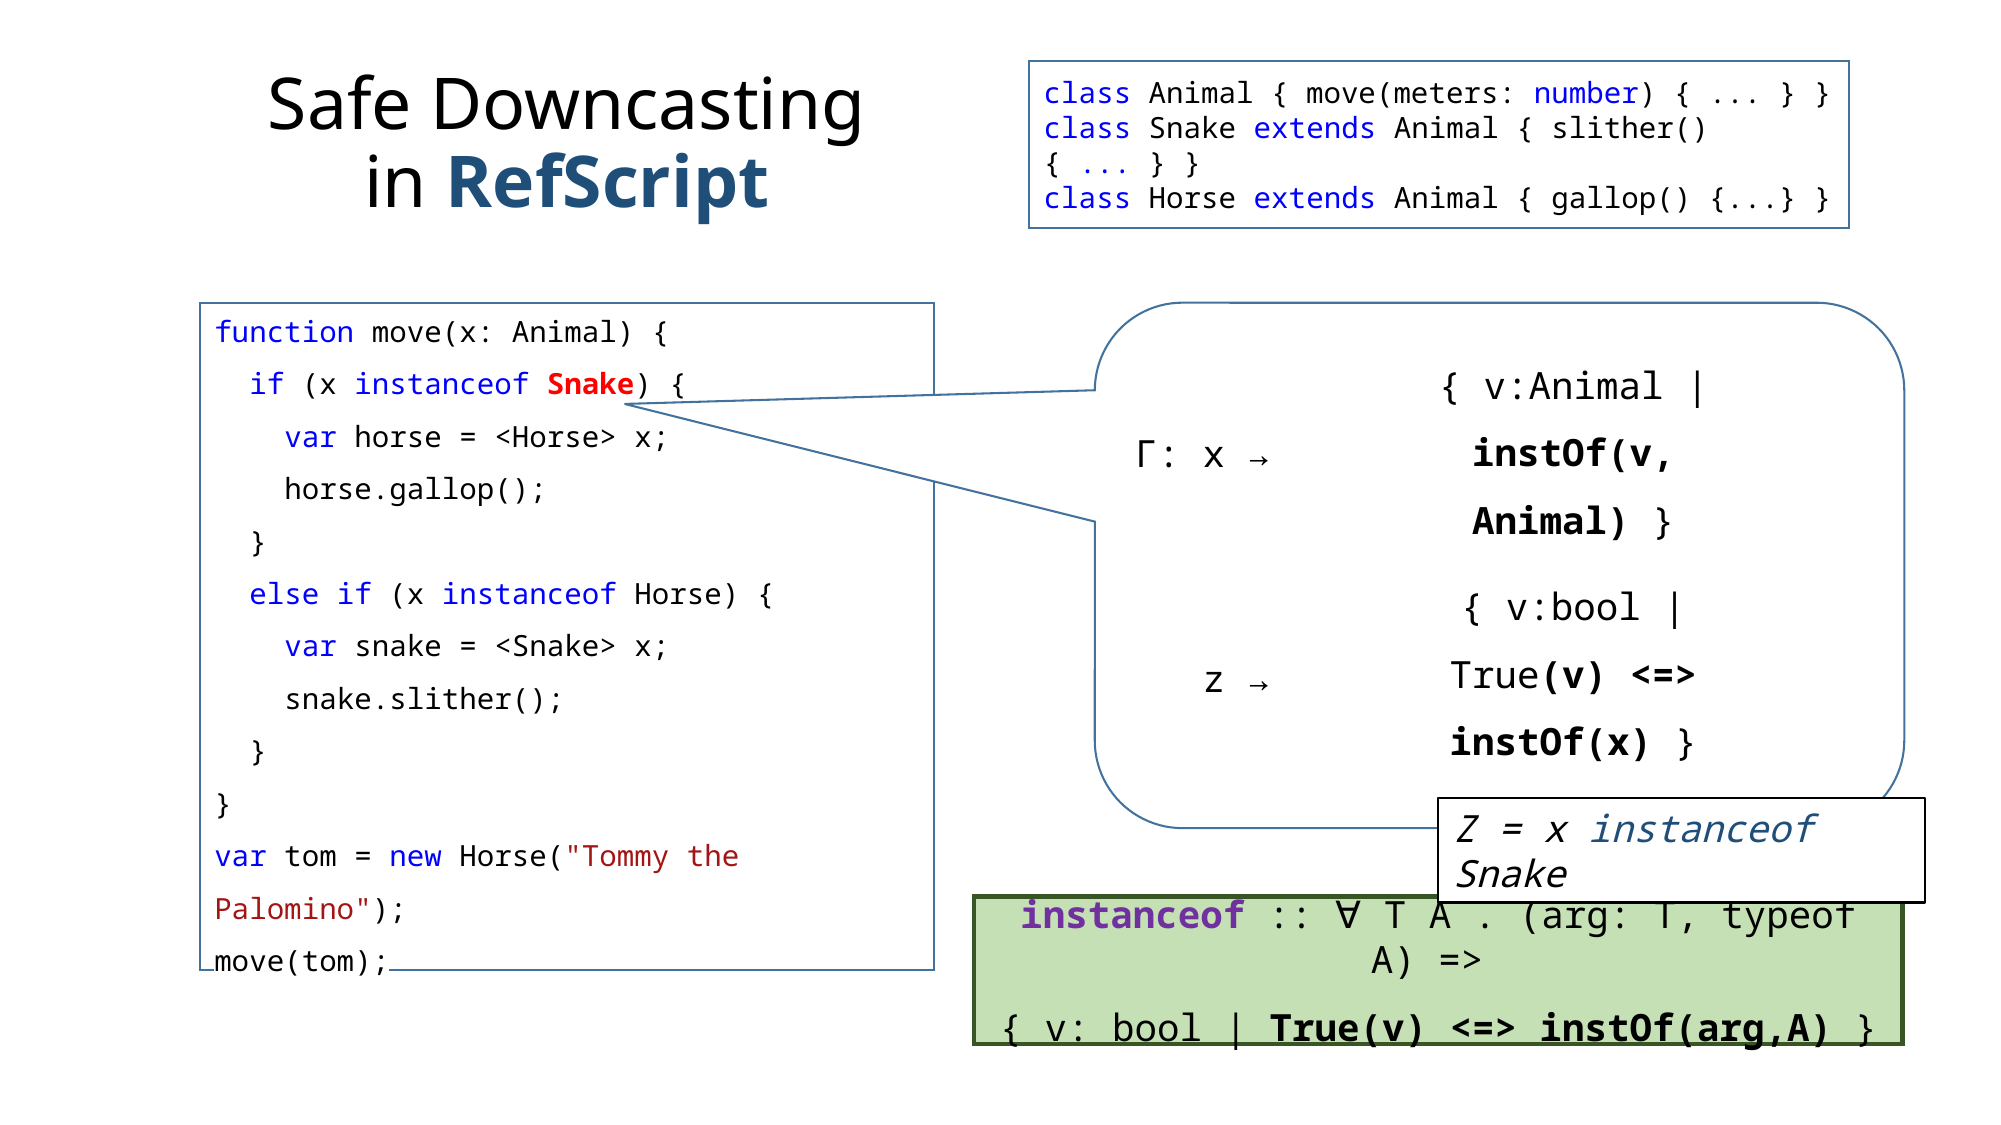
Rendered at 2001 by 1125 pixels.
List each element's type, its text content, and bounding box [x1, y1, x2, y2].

text_box class Animal { move(meters: number) { ... } } class Snake extends Animal { slither() { ... } } class Horse extends Animal { gallop() {...} } [1028, 60, 1850, 229]
text_box { v:bool | True(v) <=> instOf(x) } [1304, 577, 1843, 747]
text_box function move(x: Animal) { if (x instanceof Snake) { var horse = <Horse> x; horse.gallop(); } else if (x instanceof Horse) { var snake = <Snake> x; snake.slither(); } } var tom = new Horse("Tommy the Palomino"); move(tom); [199, 302, 935, 971]
text_box Γ: x → z → [624, 301, 1906, 830]
text_box Z = x instanceof Snake [1438, 797, 1925, 903]
title Safe Downcasting in RefScript [248, 46, 886, 245]
text_box instanceof :: ∀ T A . (arg: T, typeof A) => { v: bool | True(v) <=> instOf(arg,A) } [973, 896, 1903, 1045]
text_box { v:Animal | instOf(v, Animal) } [1349, 356, 1798, 525]
